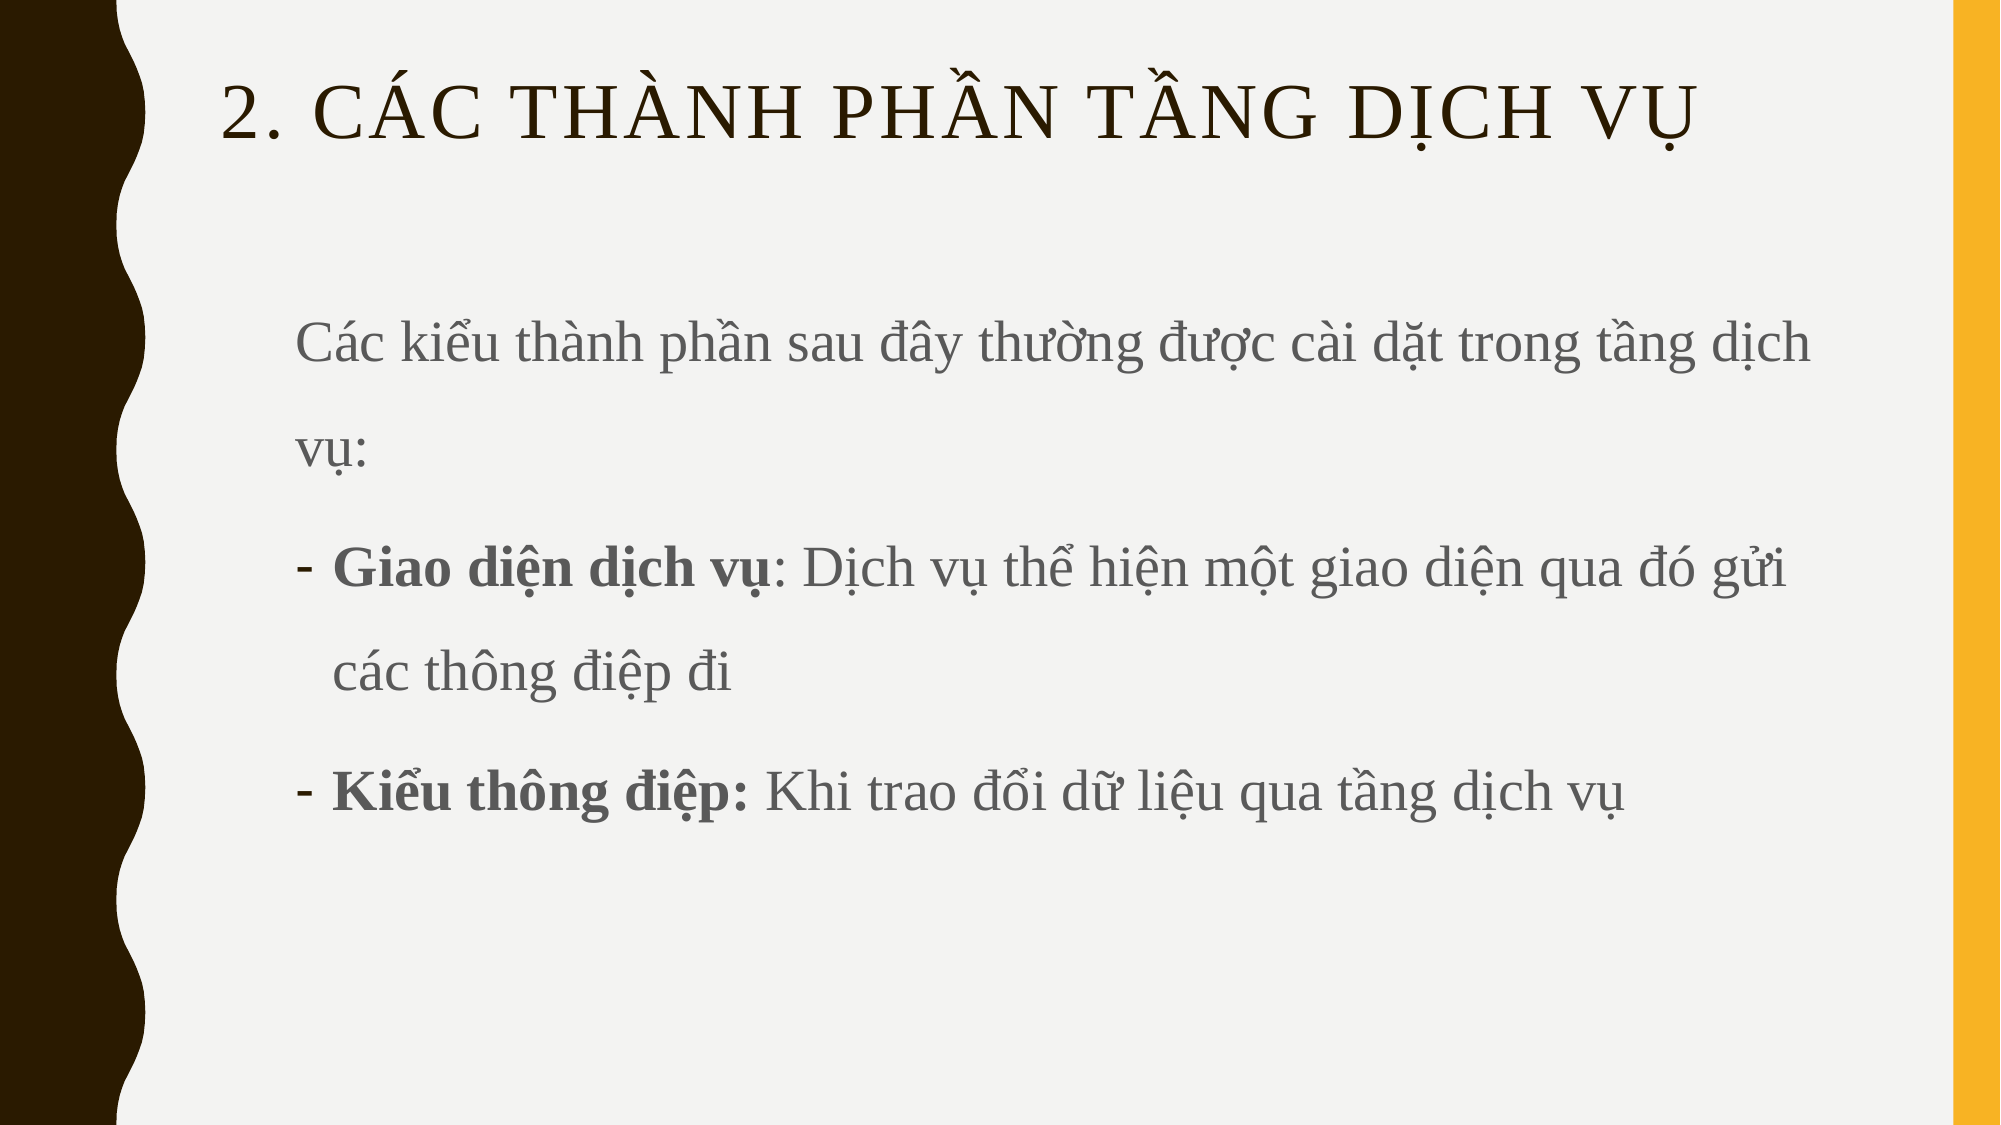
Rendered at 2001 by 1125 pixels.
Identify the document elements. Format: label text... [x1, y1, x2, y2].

list Các kiểu thành phần sau đây thường được cài dặt trong tầng dịch vụ: Giao diện dịch vụ: Dịch vụ thể hiện một giao diện qua đó gửi các thông điệp đi Kiểu thông điệp: Khi trao đổi dữ liệu qua tầng dịch vụ [205, 261, 1875, 965]
title 2. Các thành phần tầng Dịch vụ [205, 62, 1875, 224]
